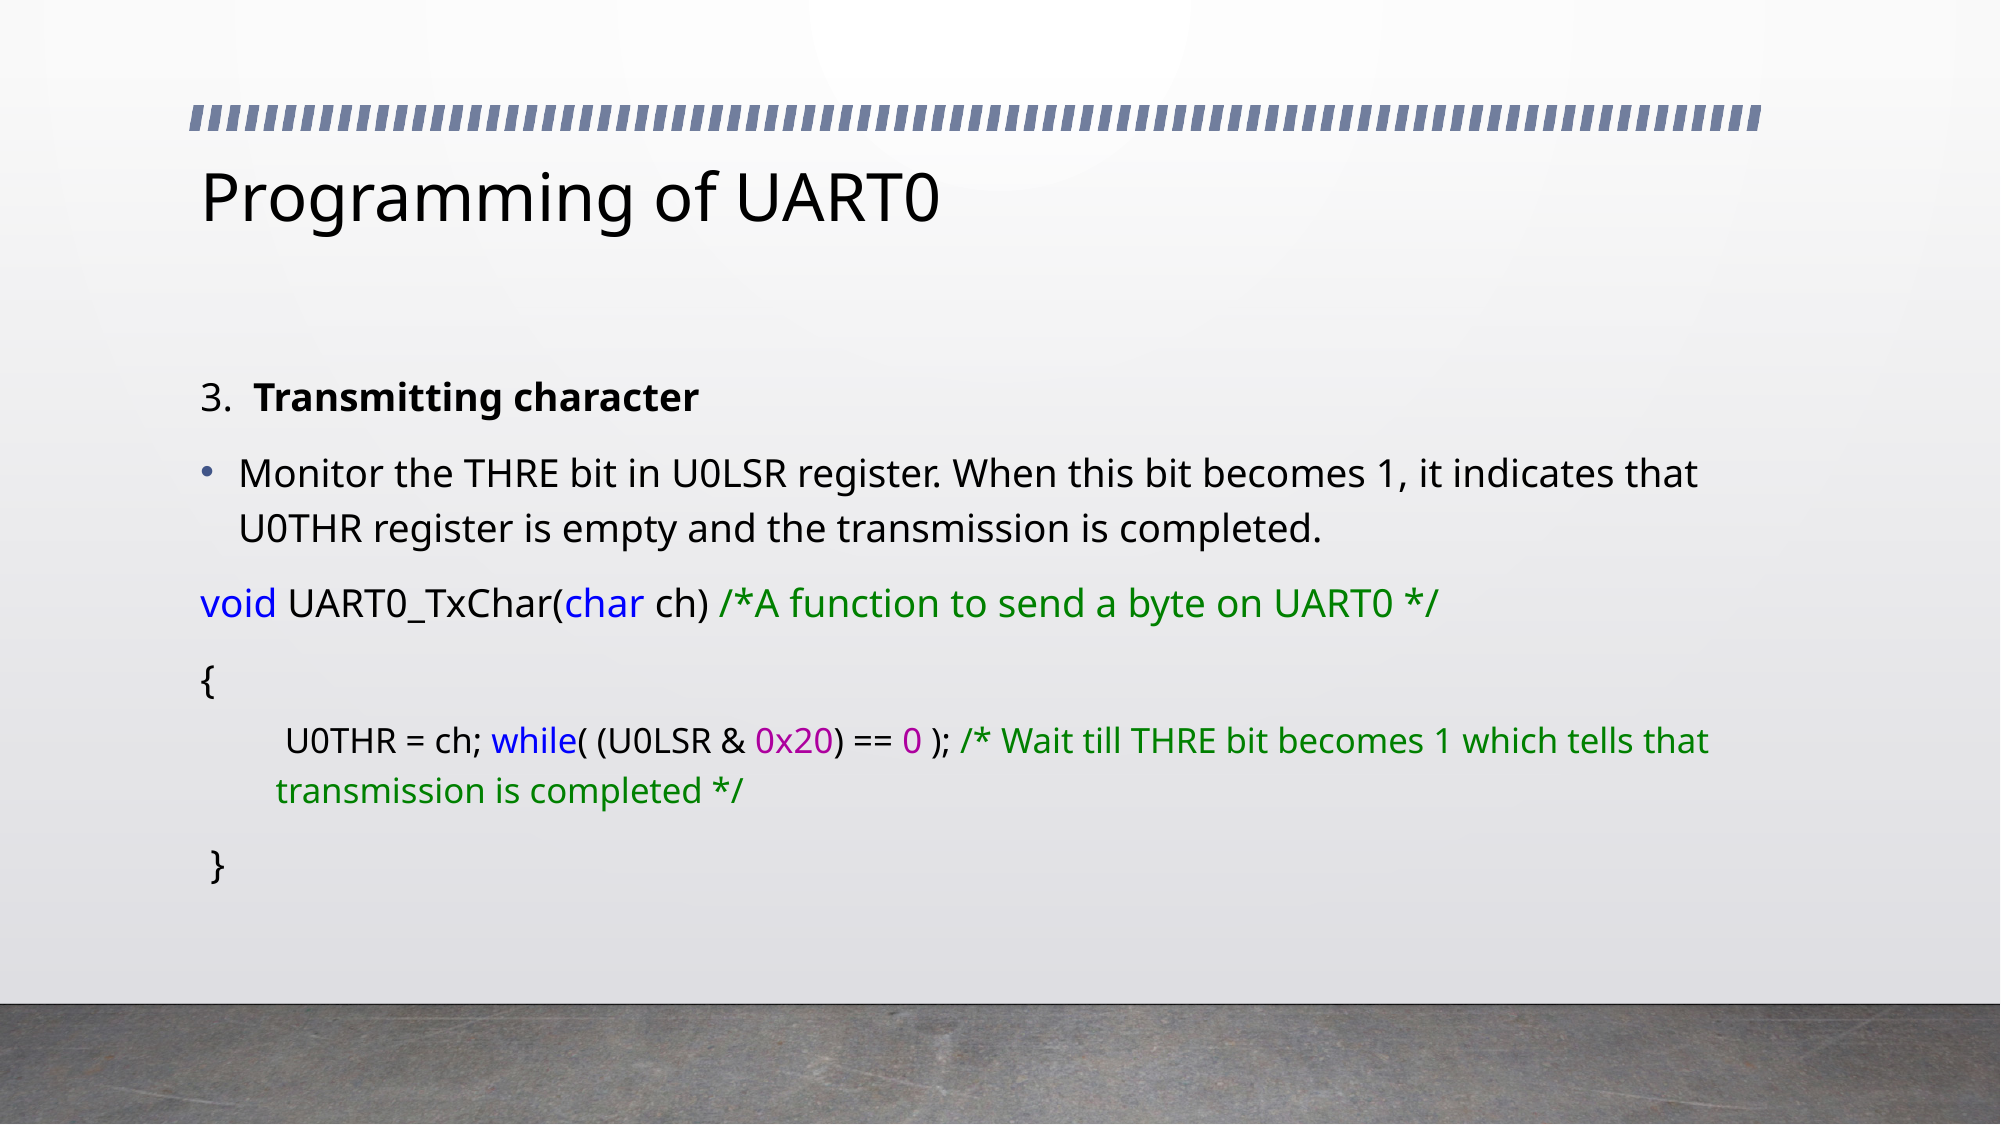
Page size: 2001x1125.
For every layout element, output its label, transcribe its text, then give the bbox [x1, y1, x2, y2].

list 3. Transmitting character Monitor the THRE bit in U0LSR register. When this bit becomes 1, it indicates that U0THR register is empty and the transmission is completed. void UART0_TxChar(char ch) /*A function to send a byte on UART0 */ { U0THR = ch; while( (U0LSR & 0x20) == 0 ); /* Wait till THRE bit becomes 1 which tells that transmission is completed */ } [185, 356, 1761, 897]
picture [0, 1004, 2000, 1124]
title Programming of UART0 [185, 156, 1761, 329]
